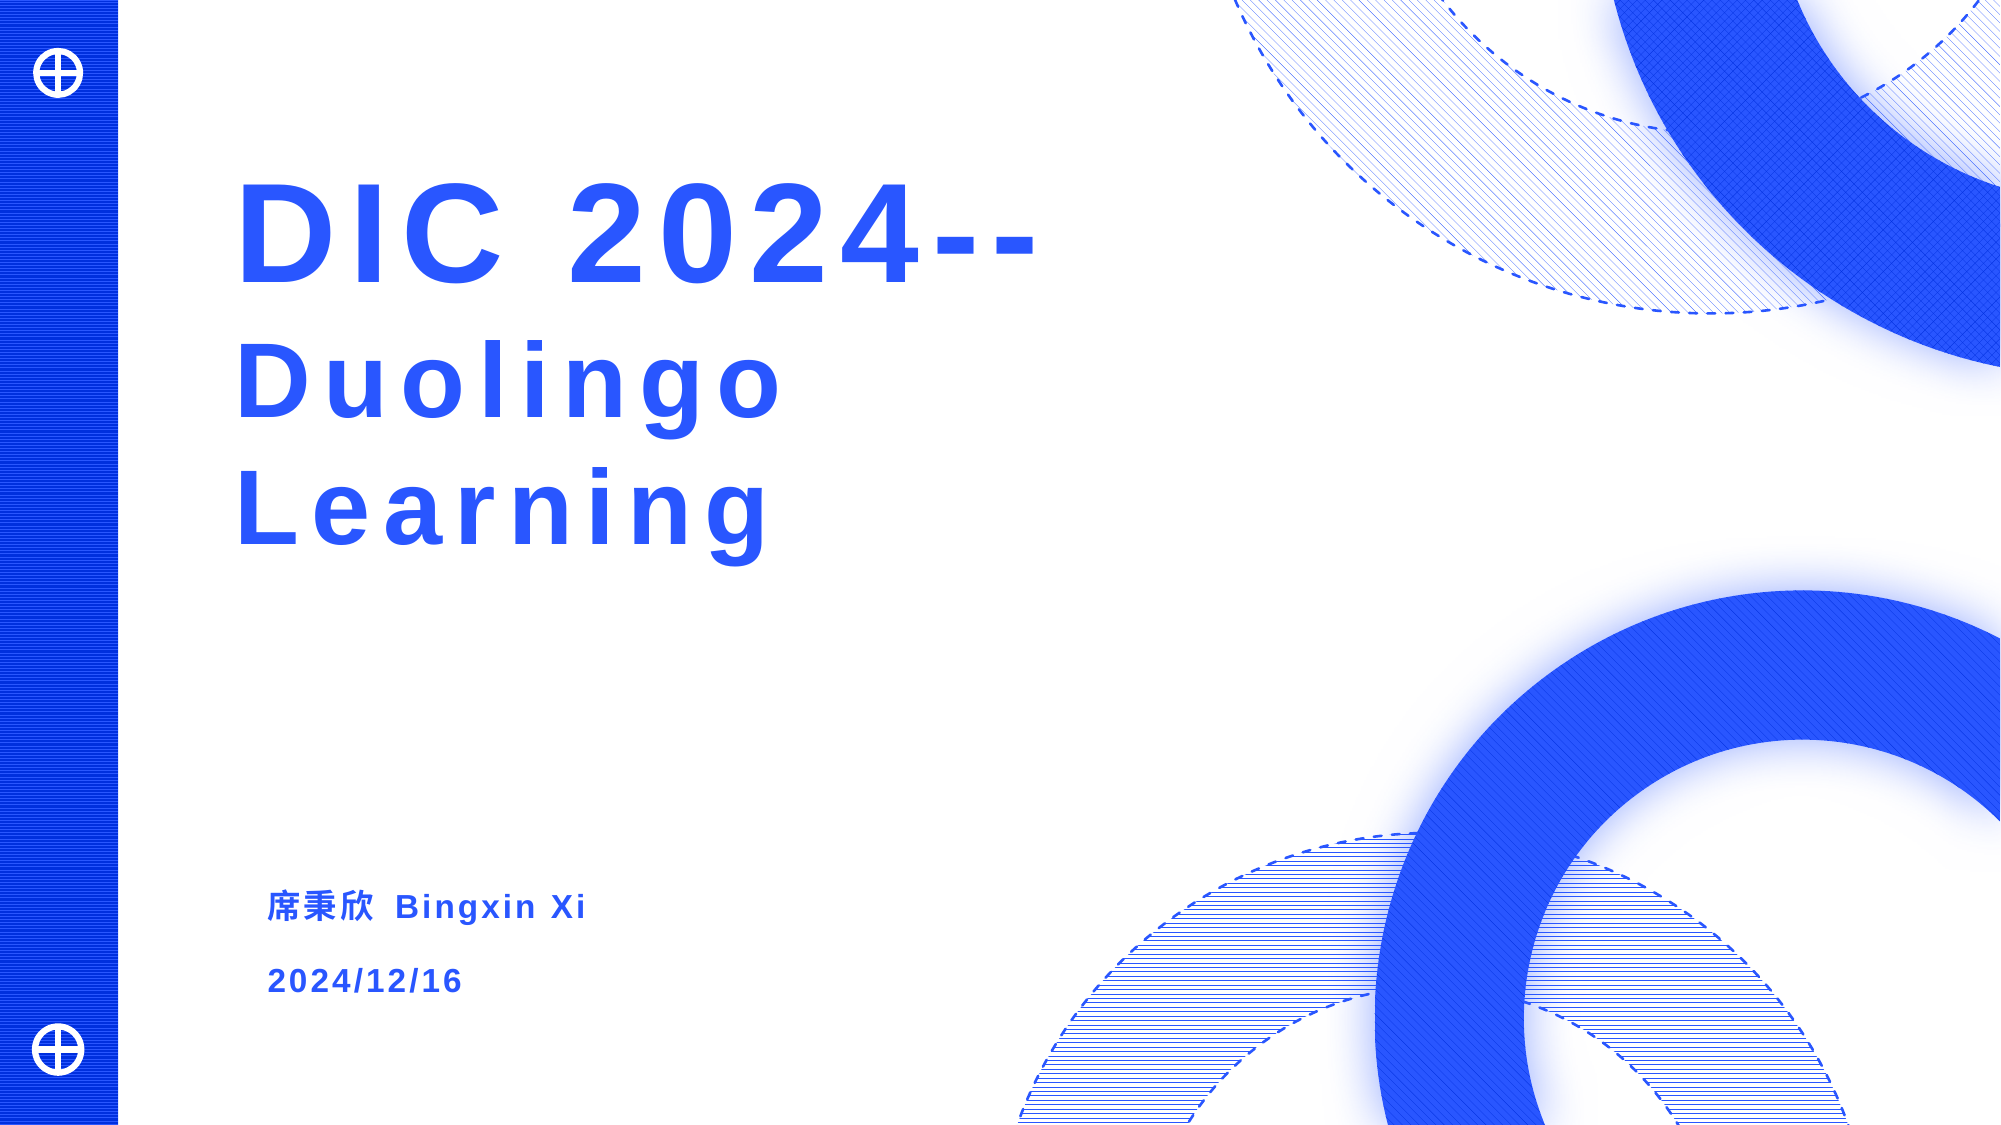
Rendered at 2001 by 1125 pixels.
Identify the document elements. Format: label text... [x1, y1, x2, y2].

list 2024/12/16 [250, 942, 993, 1016]
title DIC 2024--Duolingo Learning [217, 133, 1262, 573]
list 席秉欣 Bingxin Xi [250, 868, 992, 942]
